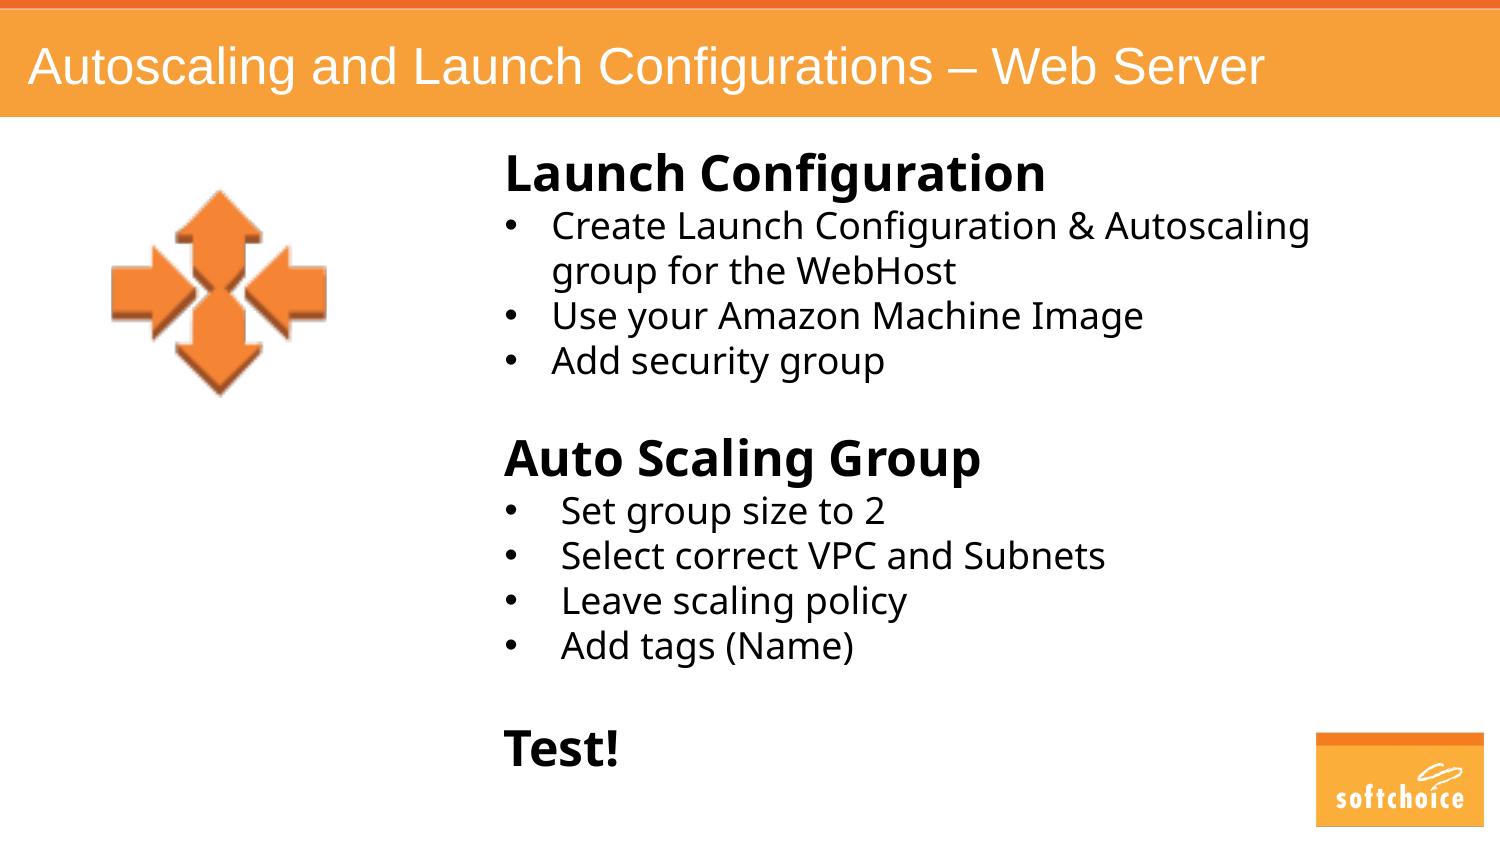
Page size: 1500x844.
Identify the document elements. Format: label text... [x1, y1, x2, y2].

text_box Test! [496, 708, 628, 784]
picture [1316, 731, 1484, 827]
text_box Launch Configuration Create Launch Configuration & Autoscaling group for the WebHost Use your Amazon Machine Image Add security group Auto Scaling Group Set group size to 2 Select correct VPC and Subnets Leave scaling policy Add tags (Name) [497, 134, 1431, 675]
picture [81, 160, 356, 427]
title Autoscaling and Launch Configurations – Web Server [19, 20, 1485, 106]
